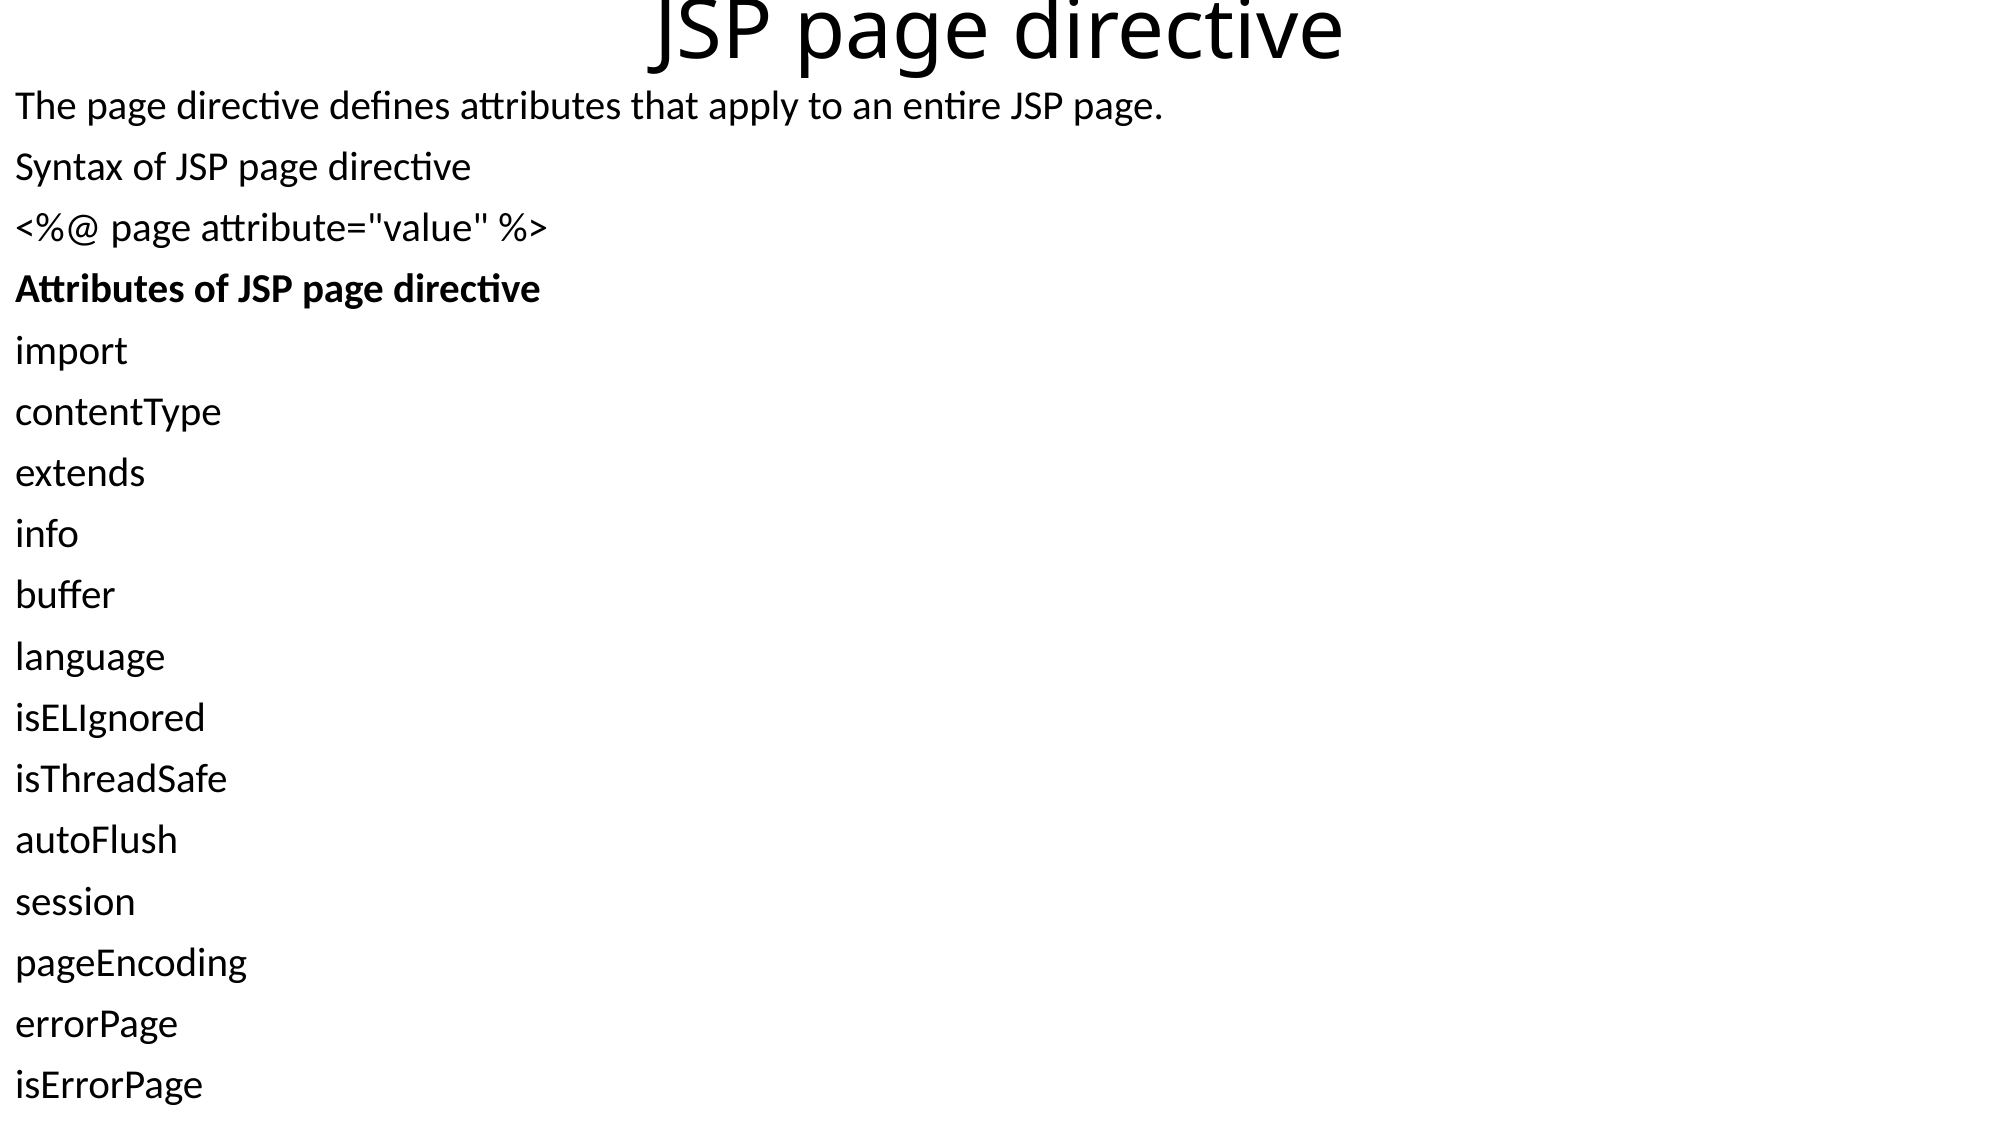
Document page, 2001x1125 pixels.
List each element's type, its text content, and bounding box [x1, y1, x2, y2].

subtitle The page directive defines attributes that apply to an entire JSP page. Syntax of JSP page directive <%@ page attribute="value" %> Attributes of JSP page directive import contentType extends info buffer language isELIgnored isThreadSafe autoFlush session pageEncoding errorPage isErrorPage [0, 10, 2000, 1125]
